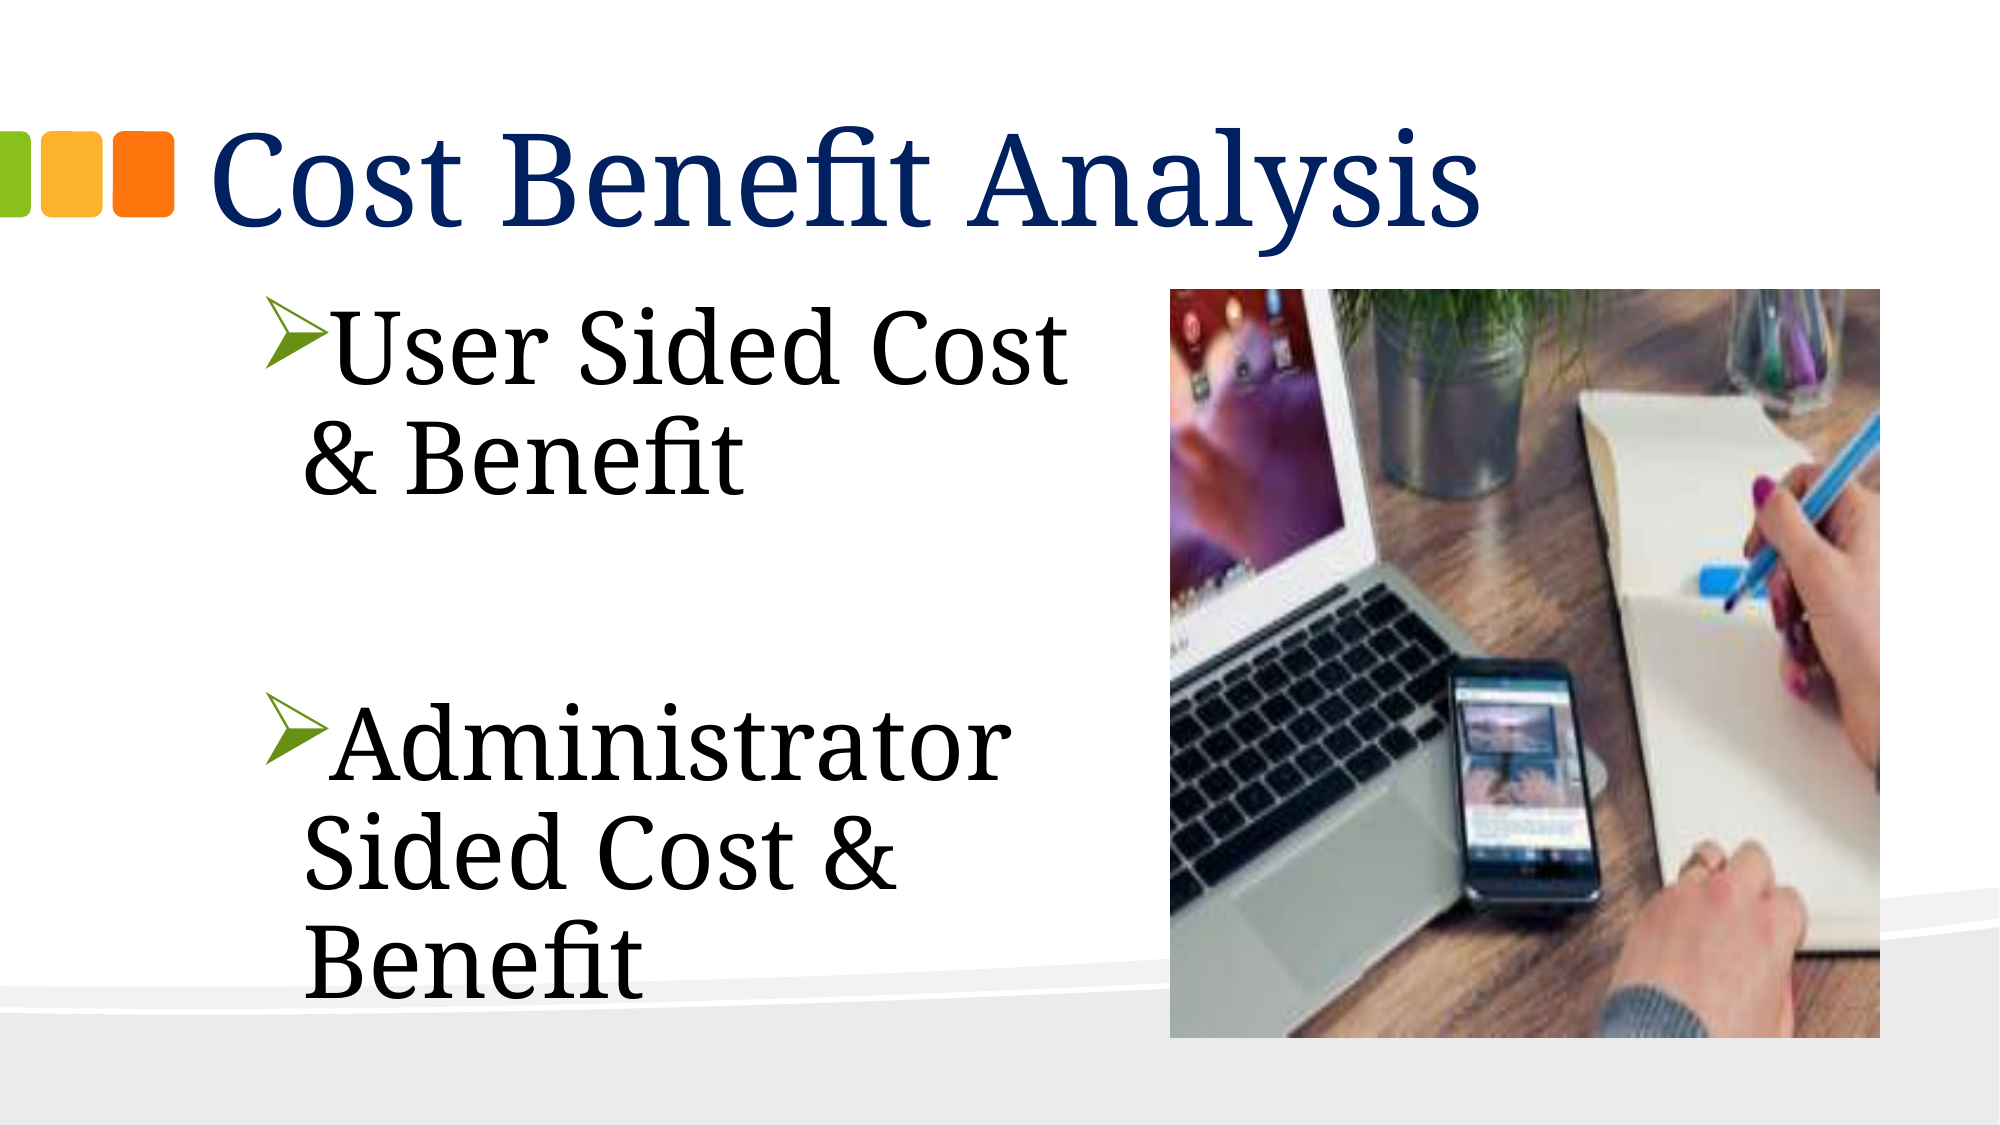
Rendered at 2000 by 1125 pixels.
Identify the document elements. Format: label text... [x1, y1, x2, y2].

title Cost Benefit Analysis [187, 87, 1787, 263]
list User Sided Cost & Benefit Administrator Sided Cost & Benefit [237, 287, 1166, 1038]
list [1170, 289, 1881, 1038]
